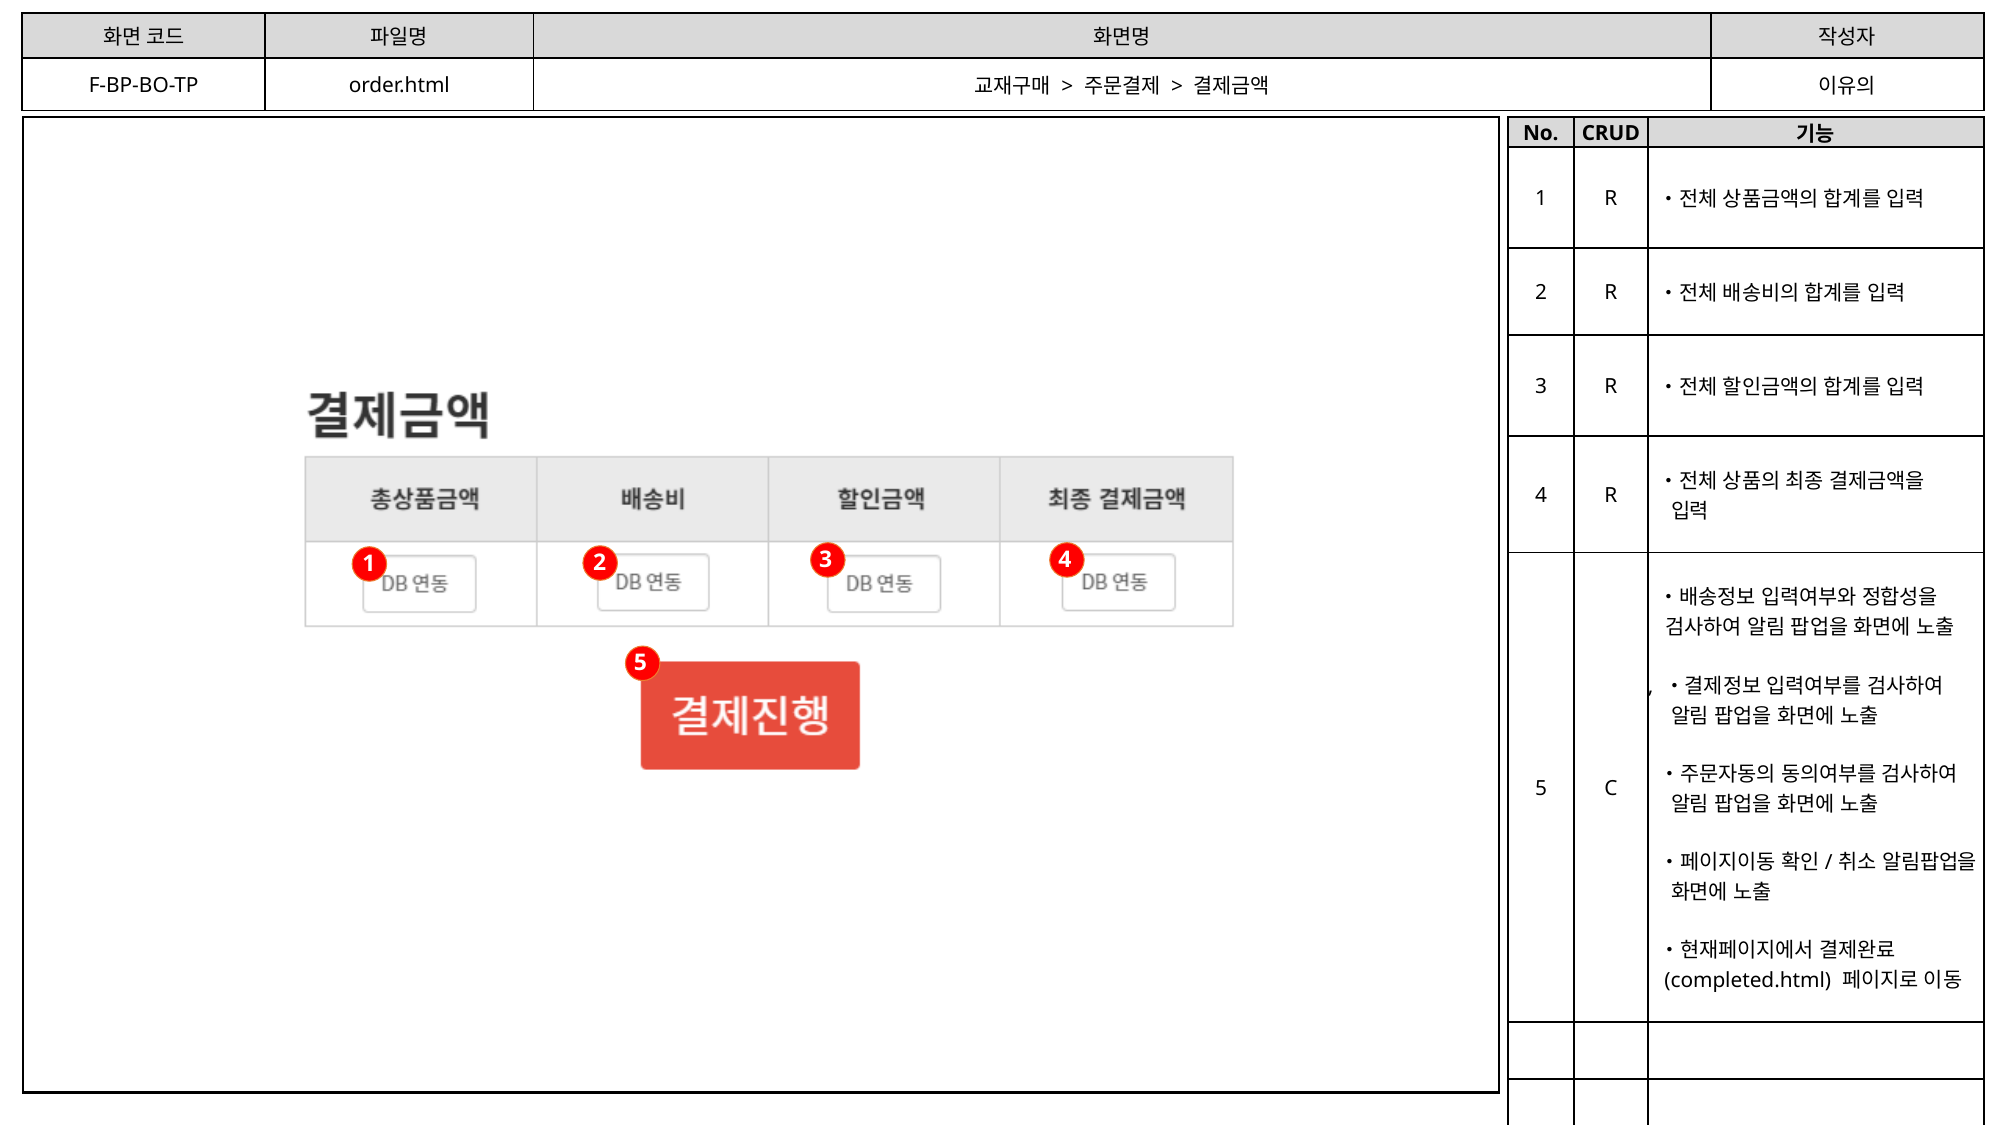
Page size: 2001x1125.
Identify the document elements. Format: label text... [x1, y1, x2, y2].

table_cell ・전체 배송비의 합계를 입력 [1649, 249, 1983, 334]
table_cell R [1575, 249, 1647, 334]
table_header 화면명 [534, 14, 1710, 57]
table_header CRUD [1575, 118, 1647, 146]
table_header No. [1509, 118, 1573, 146]
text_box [804, 536, 846, 580]
table_cell order.html [266, 59, 533, 110]
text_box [578, 540, 618, 583]
table_cell R [1575, 437, 1647, 552]
table_cell 4 [1509, 437, 1573, 552]
table_header 파일명 [266, 14, 533, 57]
table_header 기능 [1649, 118, 1983, 146]
table_cell [1509, 1080, 1573, 1125]
table_cell C [1575, 553, 1647, 1021]
table_cell ・전체 할인금액의 합계를 입력 [1649, 336, 1983, 435]
table_cell 3 [1509, 336, 1573, 435]
table_cell ・전체 상품금액의 합계를 입력 [1649, 148, 1983, 247]
table_cell F-BP-BO-TP [23, 59, 264, 110]
text_box [22, 116, 1500, 1094]
table_cell 1 [1509, 148, 1573, 247]
table_header 작성자 [1712, 14, 1983, 57]
table_cell [1575, 1023, 1647, 1078]
table_cell 2 [1509, 249, 1573, 334]
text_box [347, 541, 387, 584]
table_cell [1575, 1080, 1647, 1125]
table_cell 이유의 [1712, 59, 1983, 110]
table_header 화면 코드 [23, 14, 264, 57]
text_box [619, 640, 660, 684]
table_cell 5 [1509, 553, 1573, 1021]
table_cell 교재구매 > 주문결제 > 결제금액 [534, 59, 1710, 110]
table_cell ・배송정보 입력여부와 정합성을 검사하여 알림 팝업을 화면에 노출 , ・결제정보 입력여부를 검사하여 알림 팝업을 화면에 노출 ・주문자동의 동의여부를 검사하여 알림 팝업을 화면에 노출 ・페이지이동 확인/취소 알림팝업을 화면에 노출 ・현재페이지에서 결제완료 (completed.html) 페이지로 이동 [1649, 553, 1983, 1021]
table_cell R [1575, 148, 1647, 247]
table_cell ・전체 상품의 최종 결제금액을 입력 [1649, 437, 1983, 552]
table_cell [1649, 1023, 1983, 1078]
picture [272, 367, 1281, 795]
table_cell [1509, 1023, 1573, 1078]
table_cell [1649, 1080, 1983, 1125]
table_cell R [1575, 336, 1647, 435]
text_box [1043, 536, 1085, 580]
